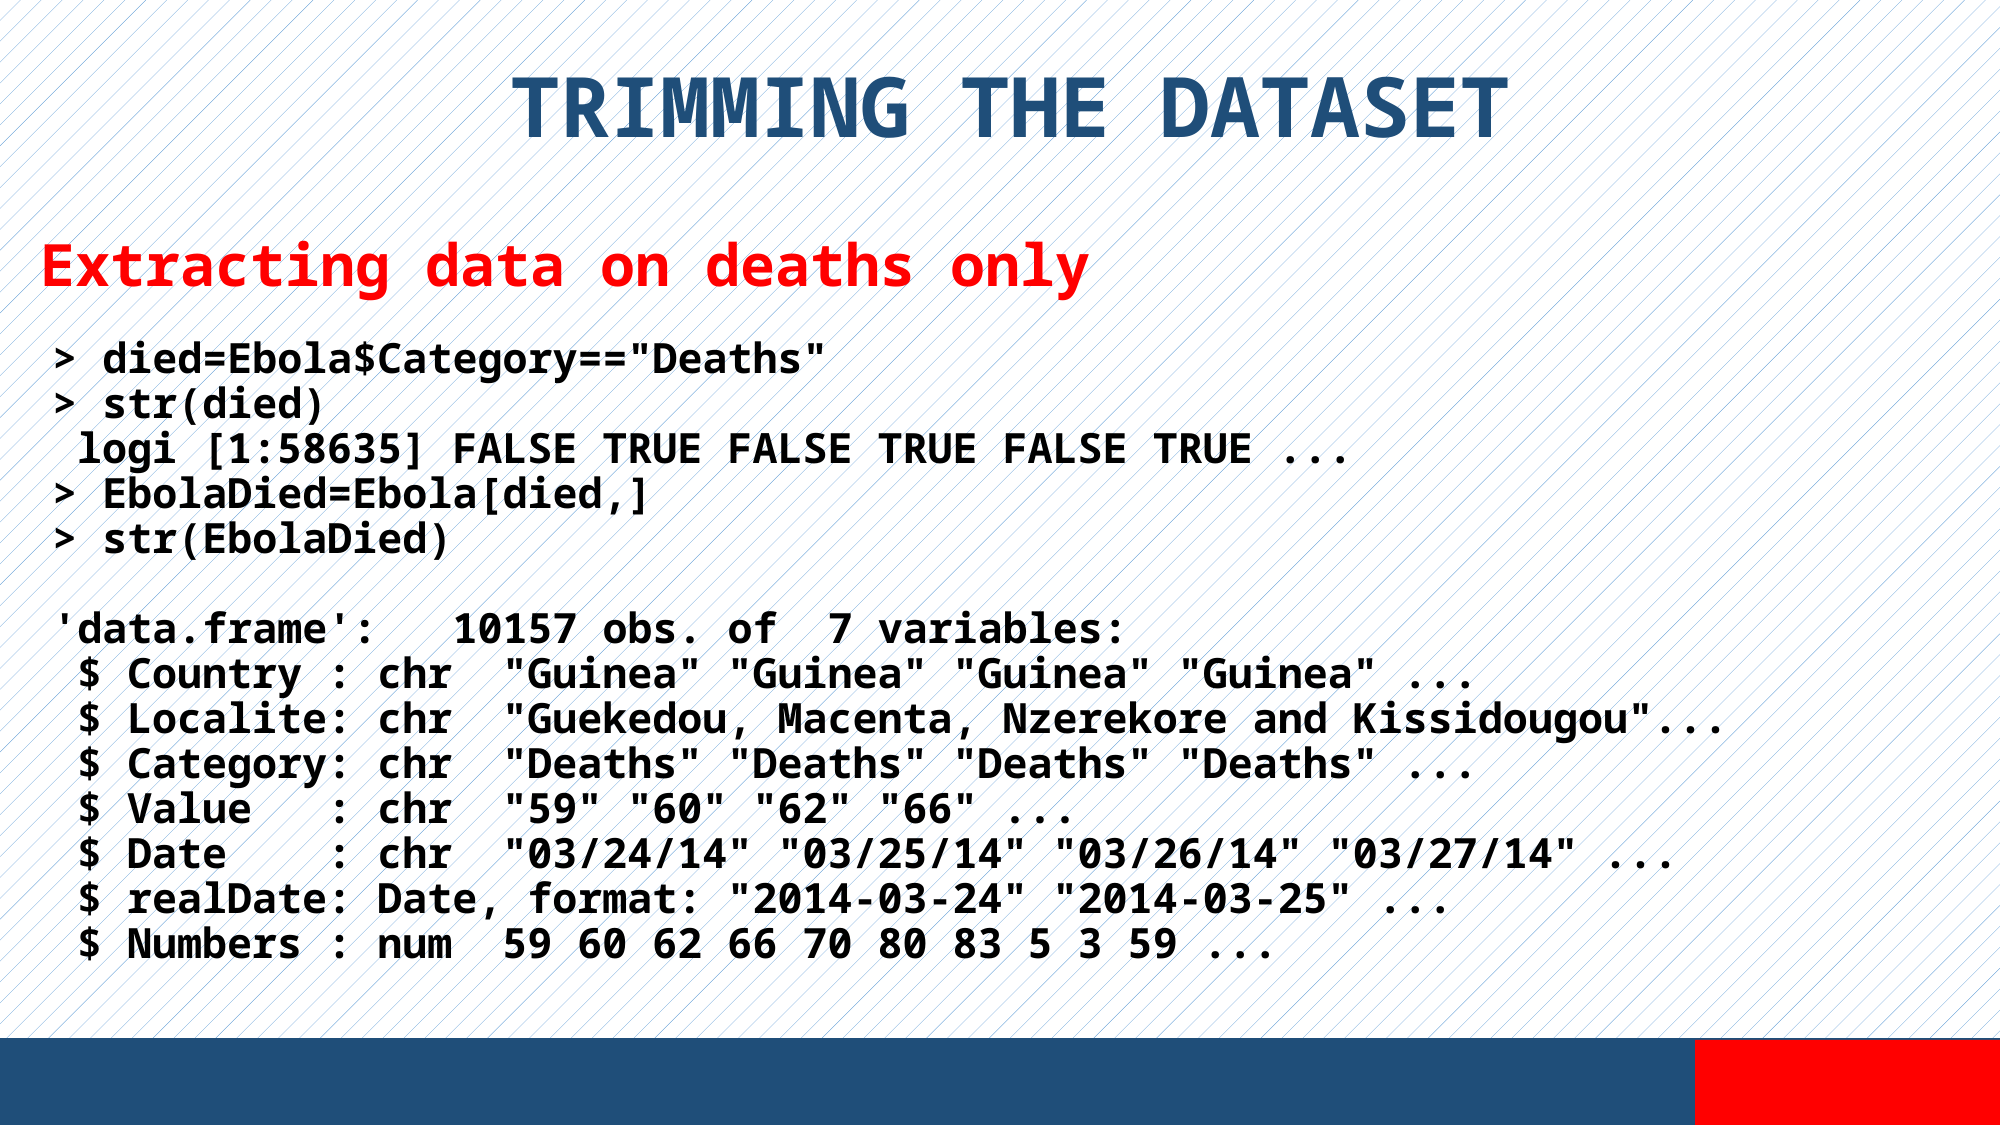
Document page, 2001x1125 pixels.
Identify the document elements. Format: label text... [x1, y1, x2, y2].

text_box [0, 1037, 2000, 1125]
text_box TRIMMING THE DATASET [486, 0, 1535, 247]
text_box Extracting data on deaths only [0, 132, 1335, 404]
text_box > died=Ebola$Category=="Deaths" > str(died) logi [1:58635] FALSE TRUE FALSE TRUE FALSE TRUE ... > EbolaDied=Ebola[died,] > str(EbolaDied) 'data.frame': 10157 obs. of 7 variables: $ Country : chr "Guinea" "Guinea" "Guinea" "Guinea" ... $ Localite: chr "Guekedou, Macenta, Nzerekore and Kissidougou"... $ Category: chr "Deaths" "Deaths" "Deaths" "Deaths" ... $ Value : chr "59" "60" "62" "66" ... $ Date : chr "03/24/14" "03/25/14" "03/26/14" "03/27/14" ... $ realDate: Date, format: "2014-03-24" "2014-03-25" ... $ Numbers : num 59 60 62 66 70 80 83 5 3 59 ... [37, 330, 2000, 748]
text_box [1694, 1039, 2000, 1125]
